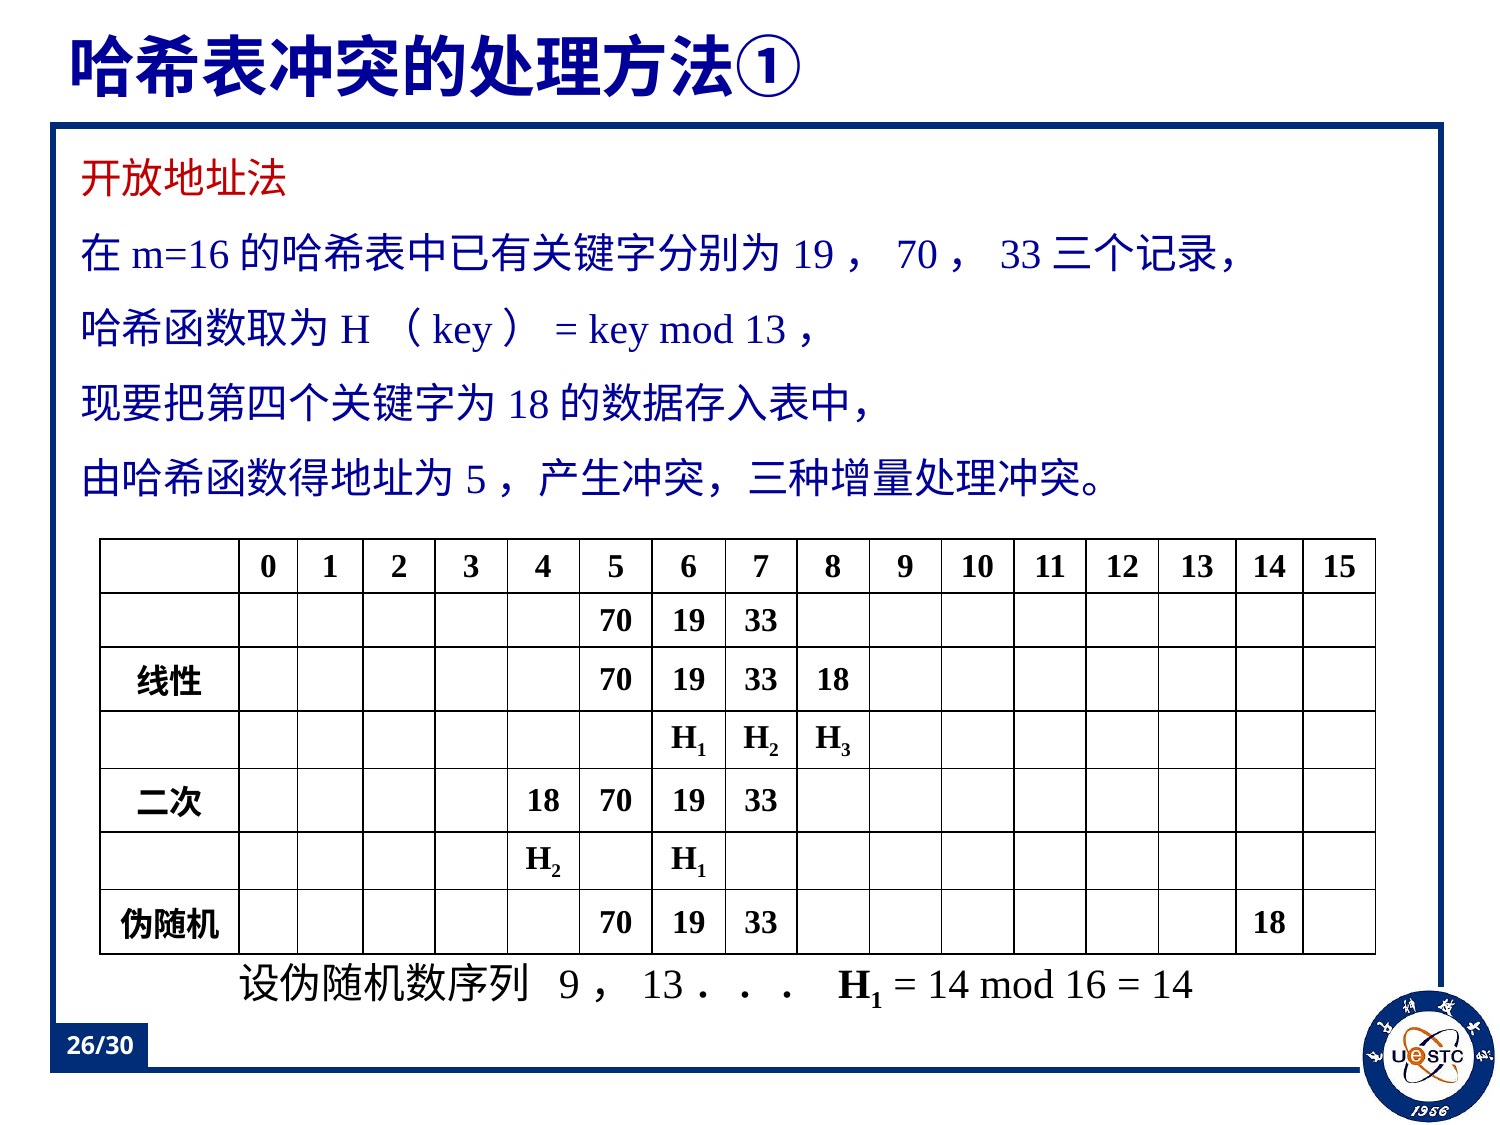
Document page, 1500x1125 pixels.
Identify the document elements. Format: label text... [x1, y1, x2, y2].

table_cell 33 [726, 769, 796, 831]
table_cell [942, 712, 1013, 768]
table_cell [101, 833, 238, 889]
table_cell 二次 [101, 769, 238, 831]
table_cell [298, 648, 362, 710]
table_cell 33 [726, 594, 796, 646]
table_cell [101, 712, 238, 768]
table_cell [870, 594, 941, 646]
table_cell [298, 890, 362, 949]
table_header 0 [240, 540, 297, 592]
title 哈希表冲突的处理方法① [52, 18, 1442, 112]
table_cell [870, 890, 941, 949]
table_cell 19 [653, 594, 725, 646]
table_header 3 [436, 540, 507, 592]
slide_number 26/30 [53, 1023, 148, 1070]
table_cell [870, 712, 941, 768]
table_header 2 [364, 540, 434, 592]
table_cell [364, 890, 434, 949]
table_cell [436, 890, 507, 949]
table_cell [798, 833, 869, 889]
list 开放地址法 在m=16的哈希表中已有关键字分别为19，70，33三个记录， 哈希函数取为H（key）= key mod 13， 现要把第四个关键字为18的数据存入表中， 由哈希函数得地址为5，产生冲突，三种增量处理冲突。 [64, 136, 1424, 1059]
table_cell [1015, 712, 1085, 768]
table_cell [1015, 648, 1085, 710]
table_cell [942, 890, 1013, 949]
table_cell [1159, 833, 1235, 889]
table_cell [1237, 712, 1302, 768]
table_cell [436, 712, 507, 768]
table_cell [364, 594, 434, 646]
table_cell [436, 833, 507, 889]
table_cell [240, 769, 297, 831]
table_cell 70 [580, 890, 651, 949]
table_cell [364, 712, 434, 768]
table_cell [1159, 594, 1235, 646]
table_header 1 [298, 540, 362, 592]
table_cell [1237, 594, 1302, 646]
table_cell [1304, 890, 1375, 953]
table_cell [1237, 833, 1302, 889]
table_cell 70 [580, 594, 651, 646]
table_cell 18 [1237, 890, 1302, 949]
table_header 11 [1015, 540, 1085, 592]
table_cell [508, 648, 579, 710]
table_header 14 [1237, 540, 1302, 592]
table_cell [1015, 769, 1085, 831]
table_cell [508, 712, 579, 768]
table_header 10 [942, 540, 1013, 592]
table_cell [364, 833, 434, 889]
table_cell [298, 712, 362, 768]
table_cell [508, 594, 579, 646]
table_cell [870, 833, 941, 889]
table_cell [1304, 769, 1375, 831]
table_cell [1087, 648, 1158, 710]
table_cell [1015, 594, 1085, 646]
table_cell [580, 712, 651, 768]
table_cell [1159, 890, 1235, 949]
table_cell [942, 833, 1013, 889]
table_cell 33 [726, 890, 796, 949]
table_cell [1159, 769, 1235, 831]
table_cell 70 [580, 648, 651, 710]
table_cell [298, 594, 362, 646]
table_cell [240, 712, 297, 768]
table_cell [436, 769, 507, 831]
table_header 6 [653, 540, 725, 592]
table_cell [240, 594, 297, 646]
table_cell [508, 890, 579, 949]
table_cell [1304, 712, 1375, 768]
picture [1359, 987, 1498, 1125]
table_cell [798, 890, 869, 949]
table_cell H3 [798, 712, 869, 768]
table_cell [1087, 769, 1158, 831]
table_header 7 [726, 540, 796, 592]
table_cell [870, 769, 941, 831]
table_cell [436, 594, 507, 646]
table_cell [1304, 648, 1375, 710]
table_header 5 [580, 540, 651, 592]
table_cell [1304, 833, 1375, 889]
table_header 9 [870, 540, 941, 592]
table_cell H2 [508, 833, 579, 889]
table_cell [364, 769, 434, 831]
table_cell H1 [653, 712, 725, 768]
table_cell [1087, 890, 1158, 949]
table_cell [364, 648, 434, 710]
table_cell [726, 833, 796, 889]
table_cell 18 [508, 769, 579, 831]
table_cell [1087, 594, 1158, 646]
table_cell 19 [653, 769, 725, 831]
table_cell [1237, 648, 1302, 710]
text_box 设伪随机数序列 9，13．．． H1 = 14 mod 16 = 14 [185, 949, 1308, 1021]
table_cell [298, 833, 362, 889]
table_cell 33 [726, 648, 796, 710]
table_cell [1237, 769, 1302, 831]
table_cell 19 [653, 648, 725, 710]
table_cell 18 [798, 648, 869, 710]
table_cell [1159, 712, 1235, 768]
table_header 13 [1159, 540, 1235, 592]
table_header 8 [798, 540, 869, 592]
table_cell [1015, 833, 1085, 889]
table_header [101, 540, 238, 592]
table_cell [870, 648, 941, 710]
table_cell [1087, 712, 1158, 768]
table_cell [1304, 594, 1375, 646]
table_cell [436, 648, 507, 710]
table_cell [240, 648, 297, 710]
table_cell 线性 [101, 648, 238, 710]
table_cell [798, 769, 869, 831]
table_cell [942, 769, 1013, 831]
table_cell 伪随机 [101, 890, 238, 953]
table_cell 19 [653, 890, 725, 949]
table_cell 70 [580, 769, 651, 831]
table_cell [1087, 833, 1158, 889]
table_cell [798, 594, 869, 646]
table_cell [101, 594, 238, 646]
table_header 12 [1087, 540, 1158, 592]
table_cell [580, 833, 651, 889]
table_header 15 [1304, 540, 1375, 592]
table_cell [942, 648, 1013, 710]
table_cell H1 [653, 833, 725, 889]
table_cell [1159, 648, 1235, 710]
table_cell [240, 890, 297, 949]
table_cell H2 [726, 712, 796, 768]
table_cell [240, 833, 297, 889]
table_header 4 [508, 540, 579, 592]
table_cell [1015, 890, 1085, 949]
table_cell [942, 594, 1013, 646]
table_cell [298, 769, 362, 831]
